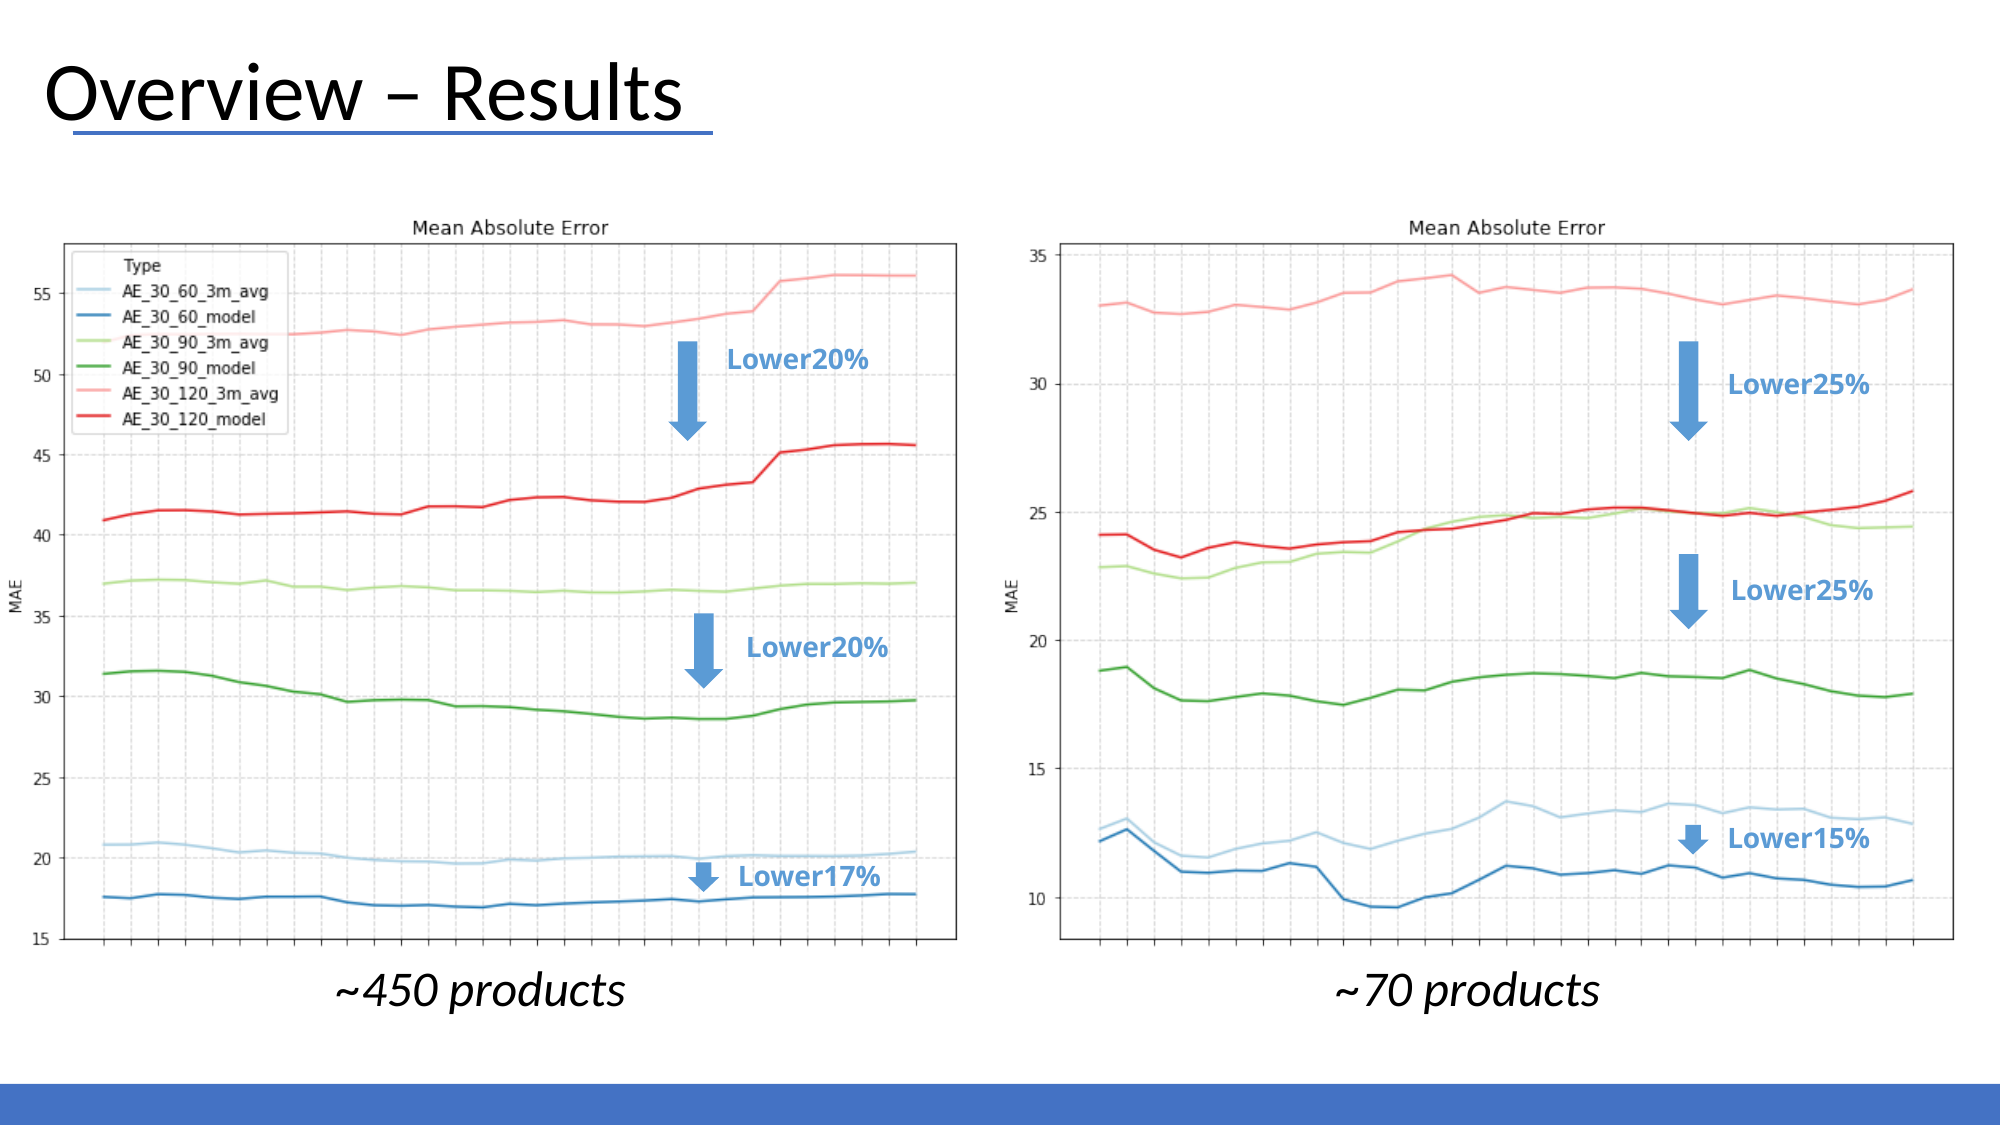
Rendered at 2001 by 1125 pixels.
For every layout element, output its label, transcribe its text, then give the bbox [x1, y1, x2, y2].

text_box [0, 208, 972, 950]
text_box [994, 208, 1969, 952]
text_box ~450 products [321, 950, 648, 1024]
text_box Overview – Results [29, 29, 723, 145]
text_box [0, 1083, 2000, 1125]
text_box ~70 products [1321, 952, 1648, 1024]
